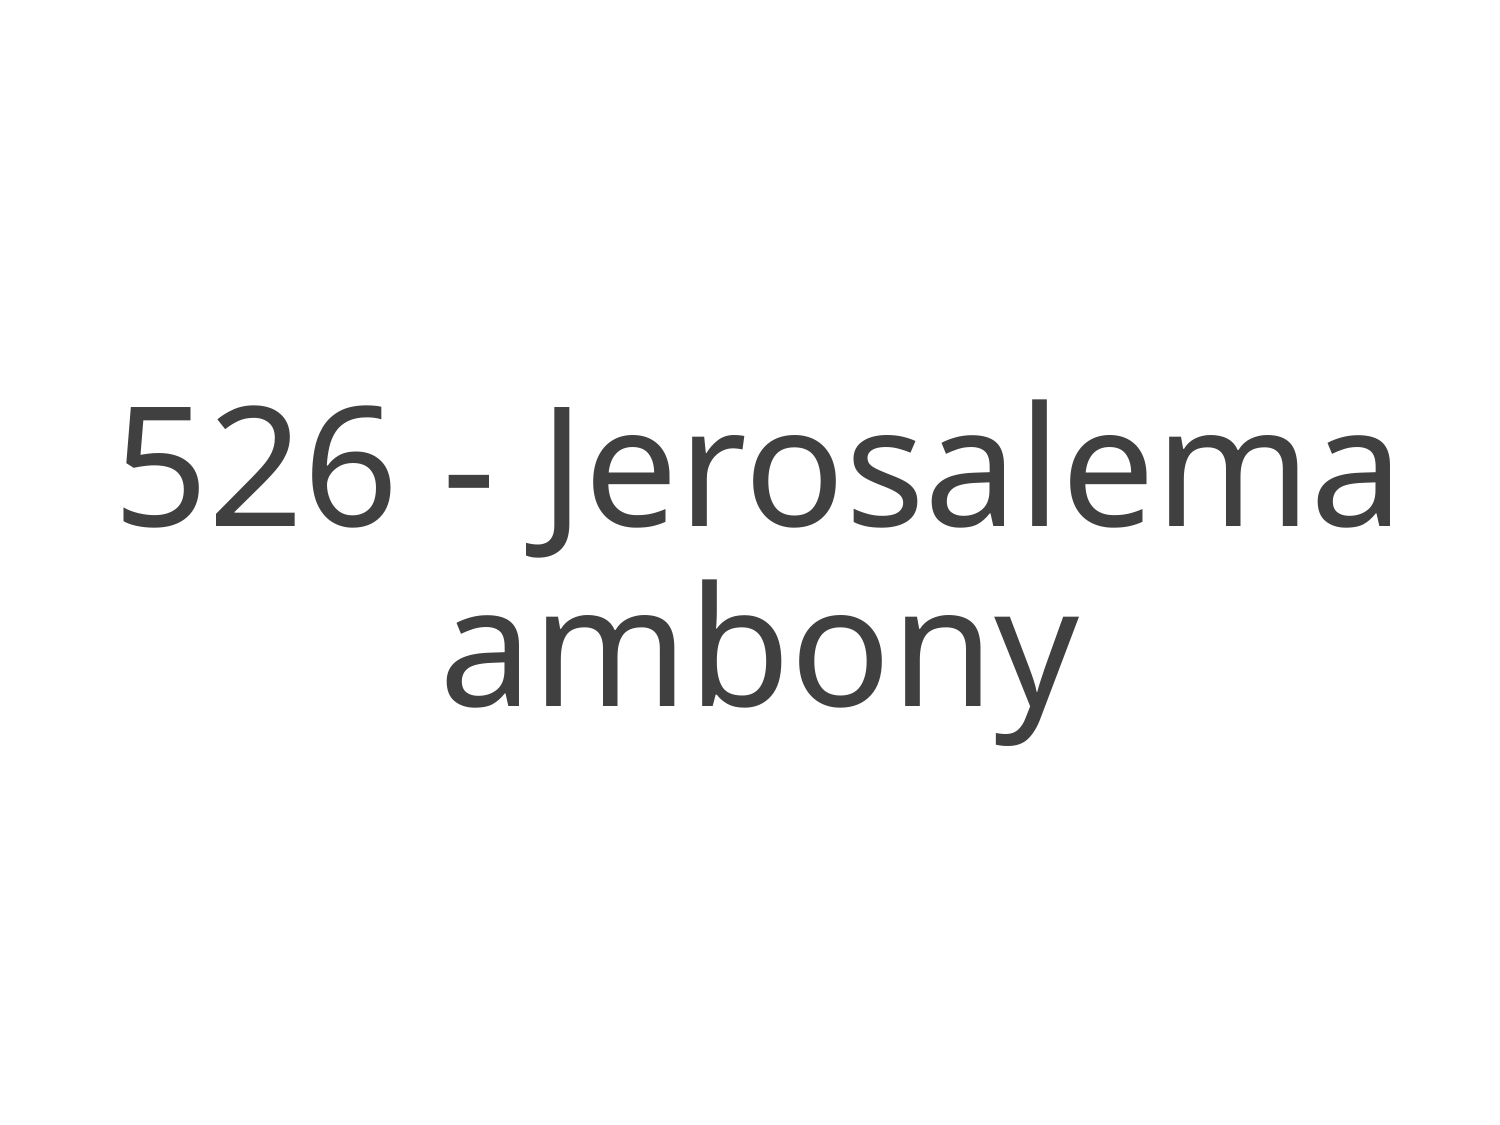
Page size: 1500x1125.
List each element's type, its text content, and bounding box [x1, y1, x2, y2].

title 526 - Jerosalema ambony [0, 453, 1500, 672]
